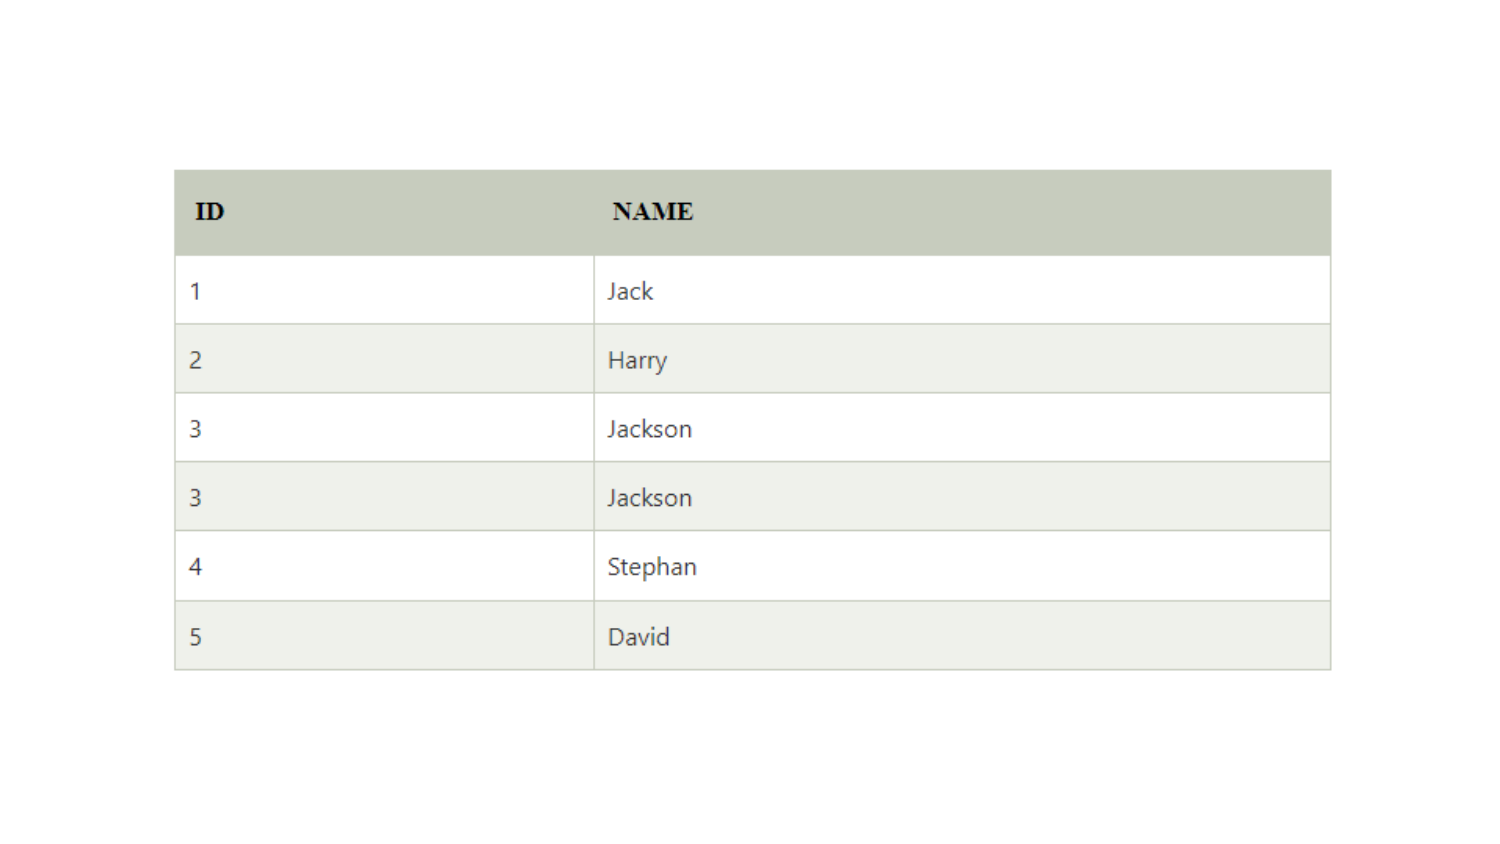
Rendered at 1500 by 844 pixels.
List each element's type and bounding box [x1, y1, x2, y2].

picture [151, 155, 1349, 688]
